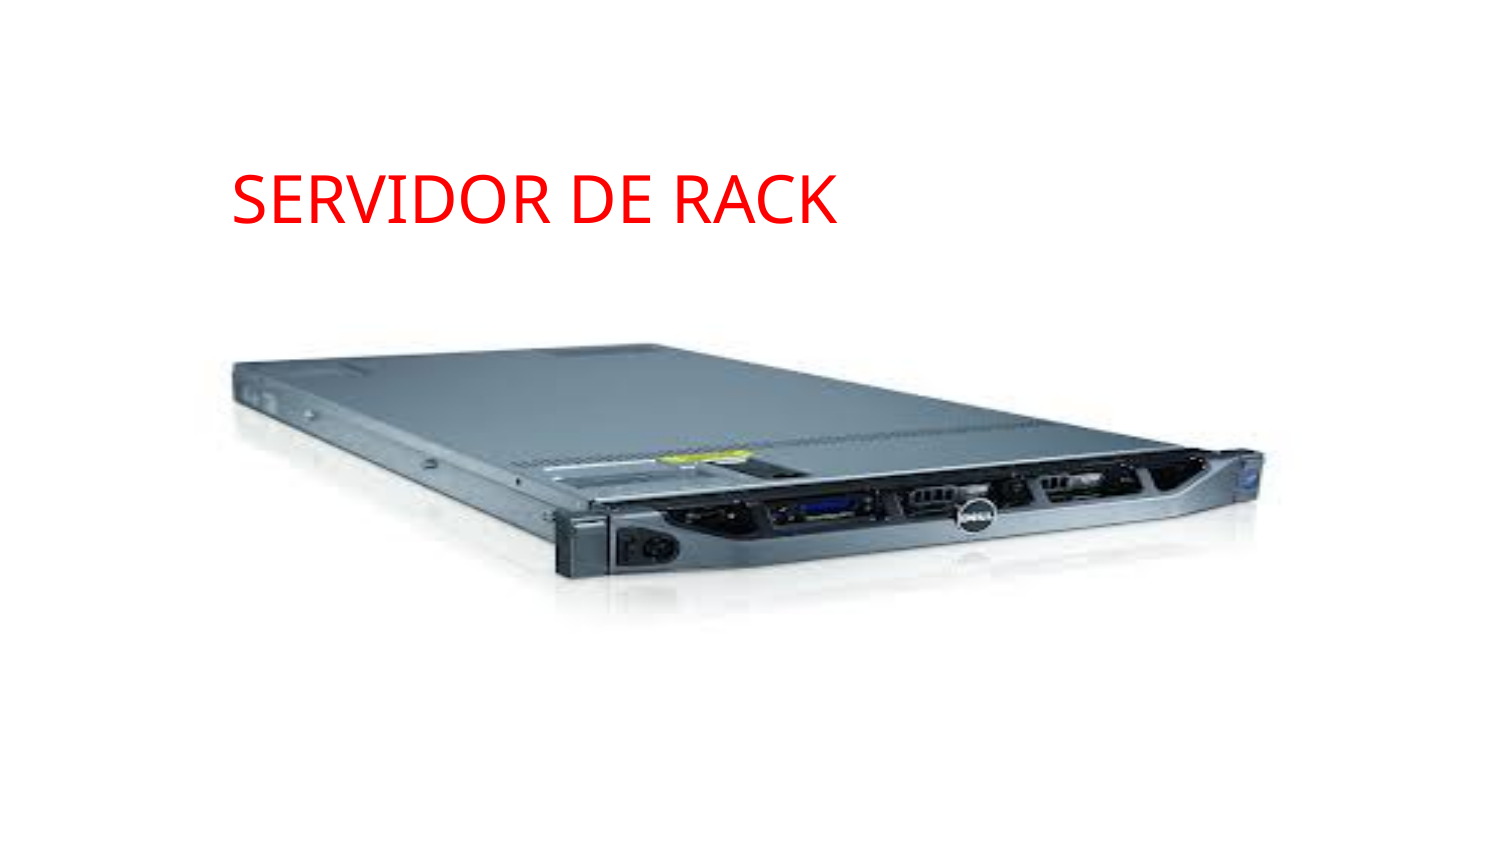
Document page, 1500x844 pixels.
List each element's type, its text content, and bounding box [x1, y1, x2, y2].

picture [194, 324, 1300, 637]
title SERVIDOR DE RACK [216, 142, 1276, 252]
